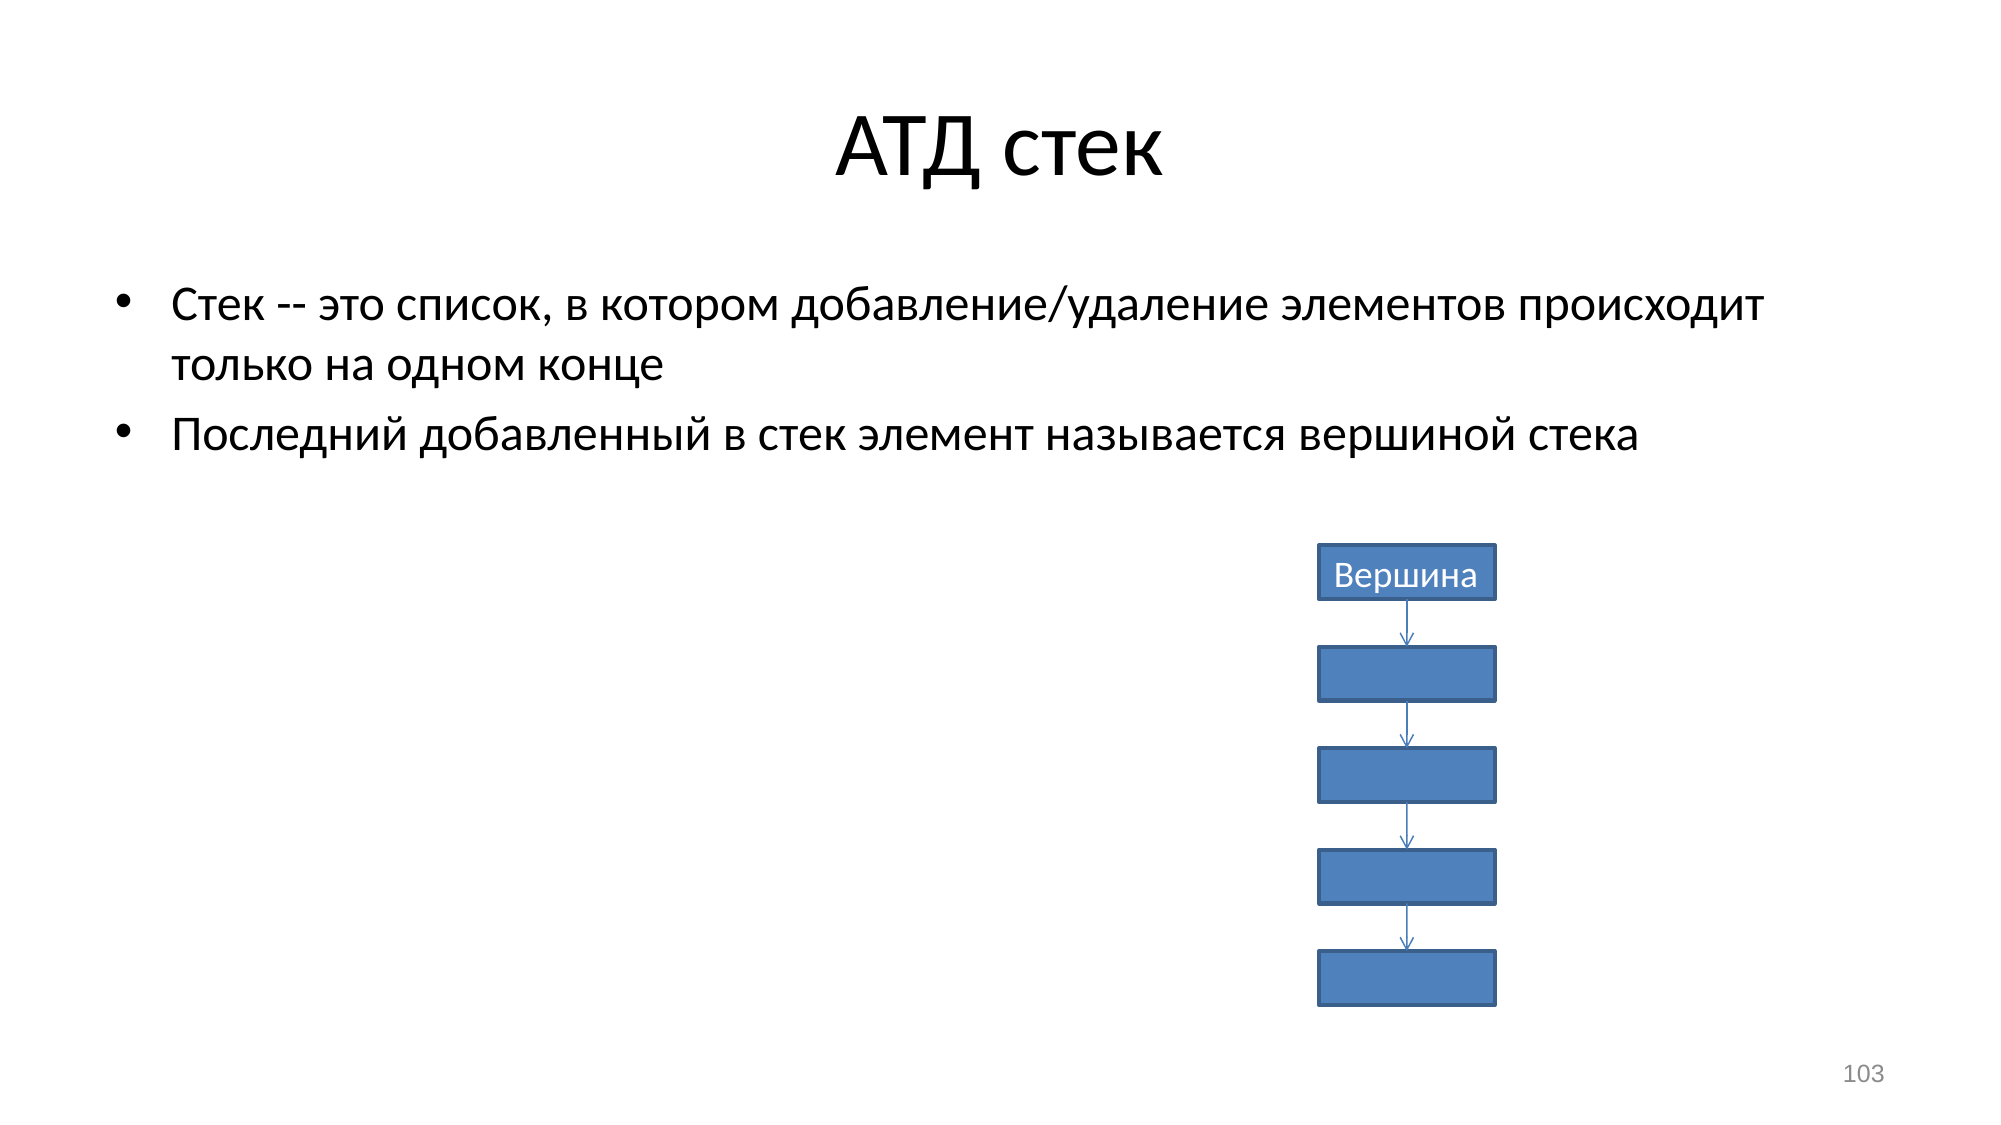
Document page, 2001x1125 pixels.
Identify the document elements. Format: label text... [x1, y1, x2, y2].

list Стек -- это список, в котором добавление/удаление элементов происходит только на одном конце Последний добавленный в стек элемент называется вершиной стека реверсивная память гнездовая память магазин push-down список LIFO (last-in-first-out) список йо-йо [99, 262, 1900, 1005]
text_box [1318, 544, 1496, 1006]
slide_number 103 [1433, 1042, 1900, 1103]
title АТД стек [99, 45, 1900, 233]
